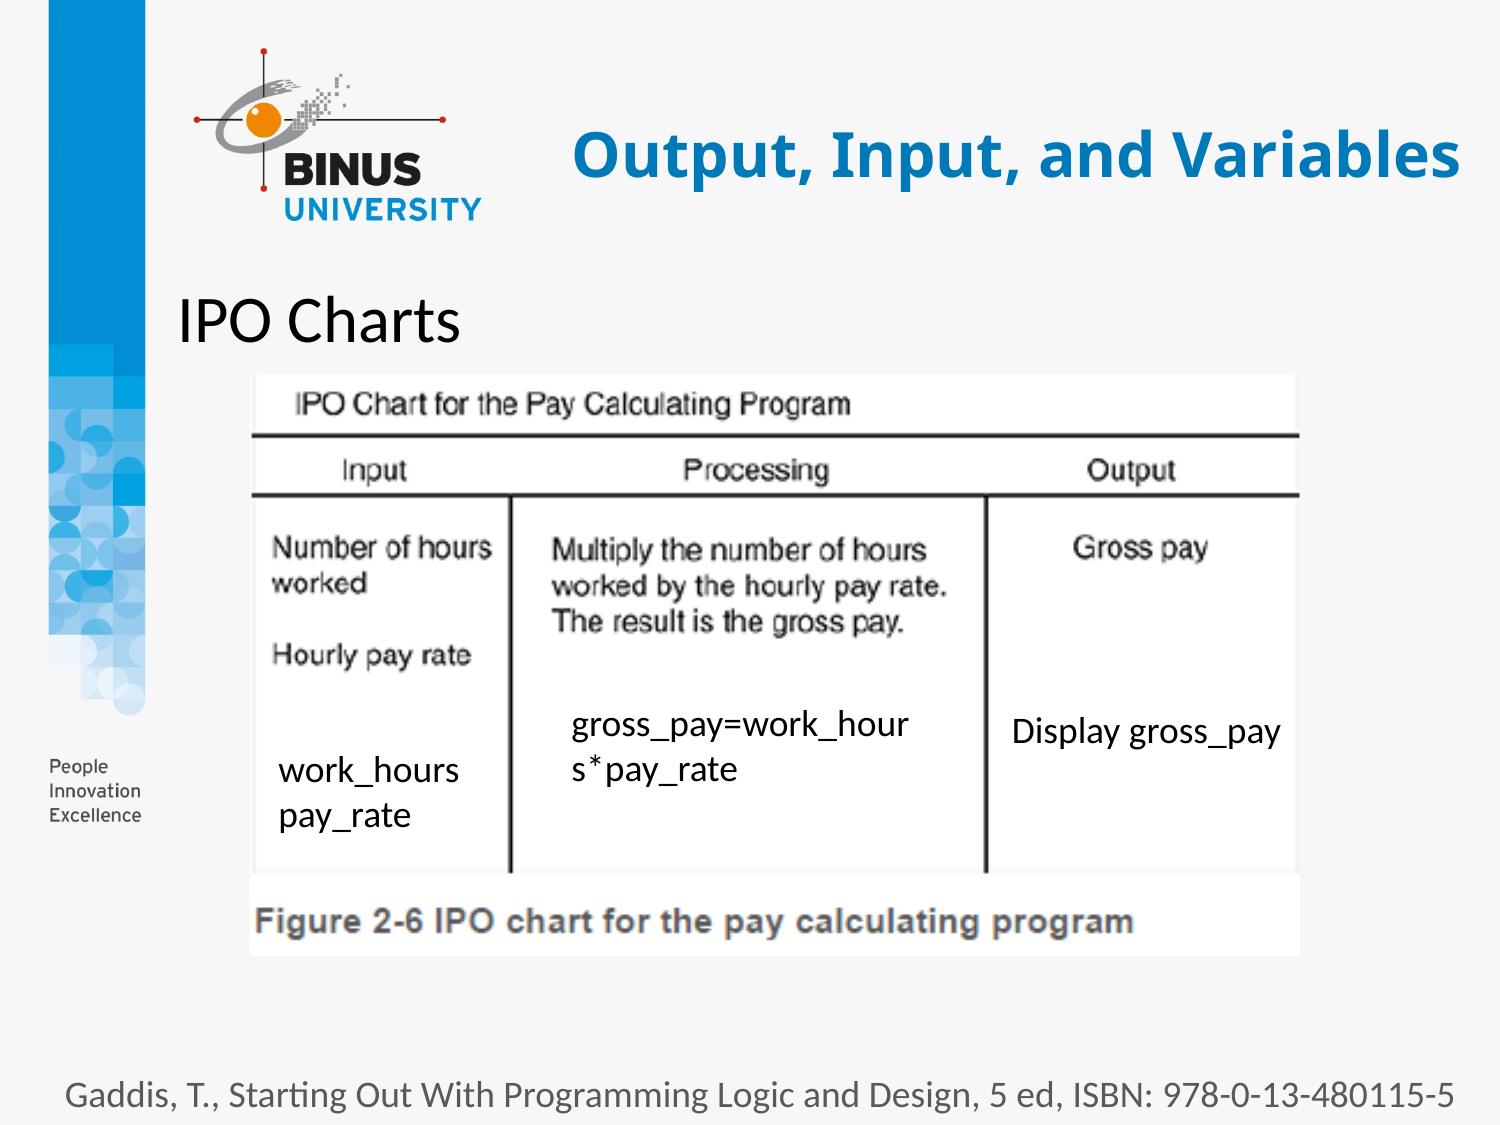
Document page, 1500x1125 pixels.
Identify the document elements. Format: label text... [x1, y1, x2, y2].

text_box Gaddis, T., Starting Out With Programming Logic and Design, 5 ed, ISBN: 978-0-13-480115-5 [50, 1062, 1500, 1125]
picture [0, 0, 1500, 845]
text_box IPO Charts [162, 268, 1500, 1019]
title Output, Input, and Variables [556, 87, 1495, 218]
picture [249, 374, 1300, 957]
